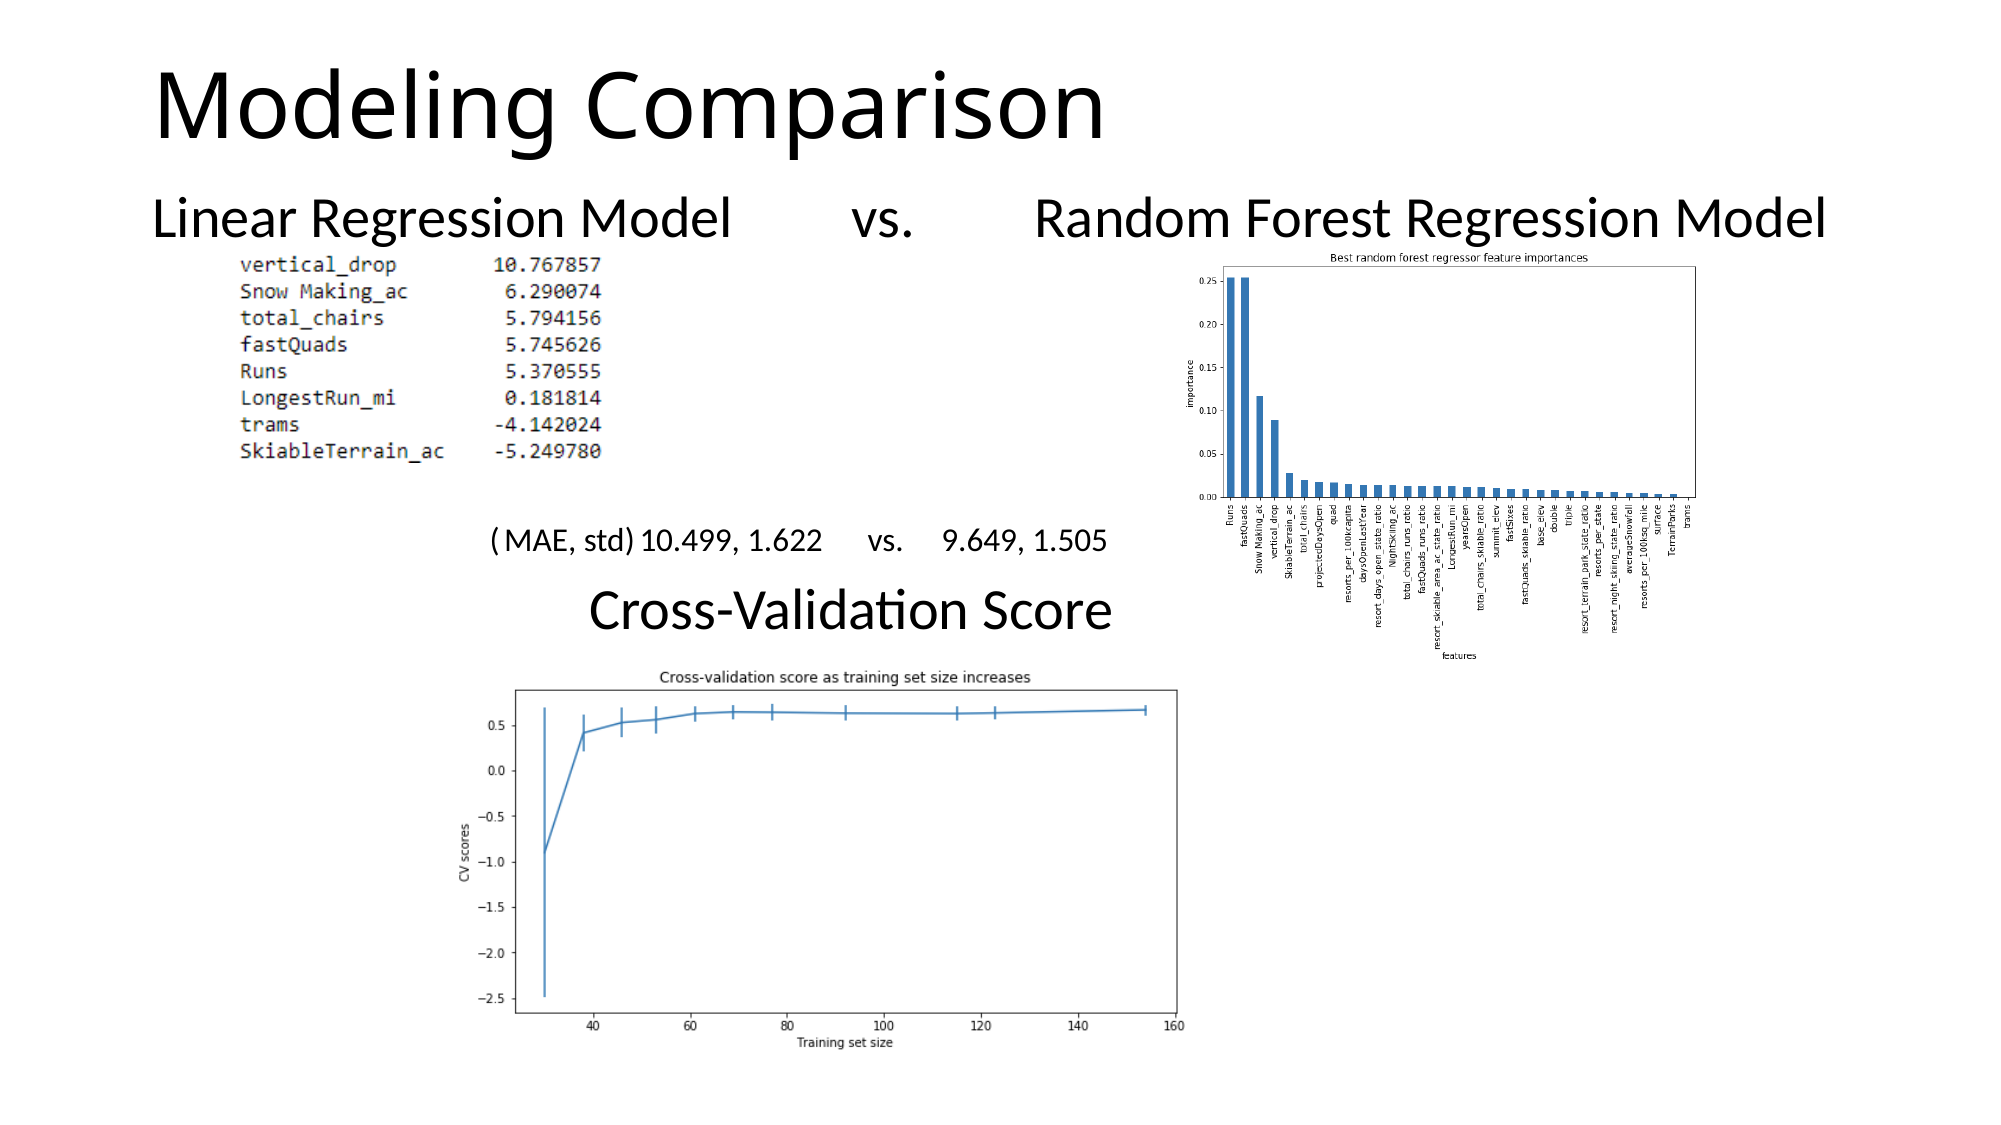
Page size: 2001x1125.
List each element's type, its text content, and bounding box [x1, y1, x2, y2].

picture [234, 249, 612, 463]
text_box Modeling Comparison [137, 0, 1863, 180]
text_box Linear Regression Model vs. Random Forest Regression Model ( MAE, std) 10.499, 1.622 vs. 9.649, 1.505 Cross-Validation Score [137, 180, 1863, 985]
picture [457, 249, 1700, 1053]
